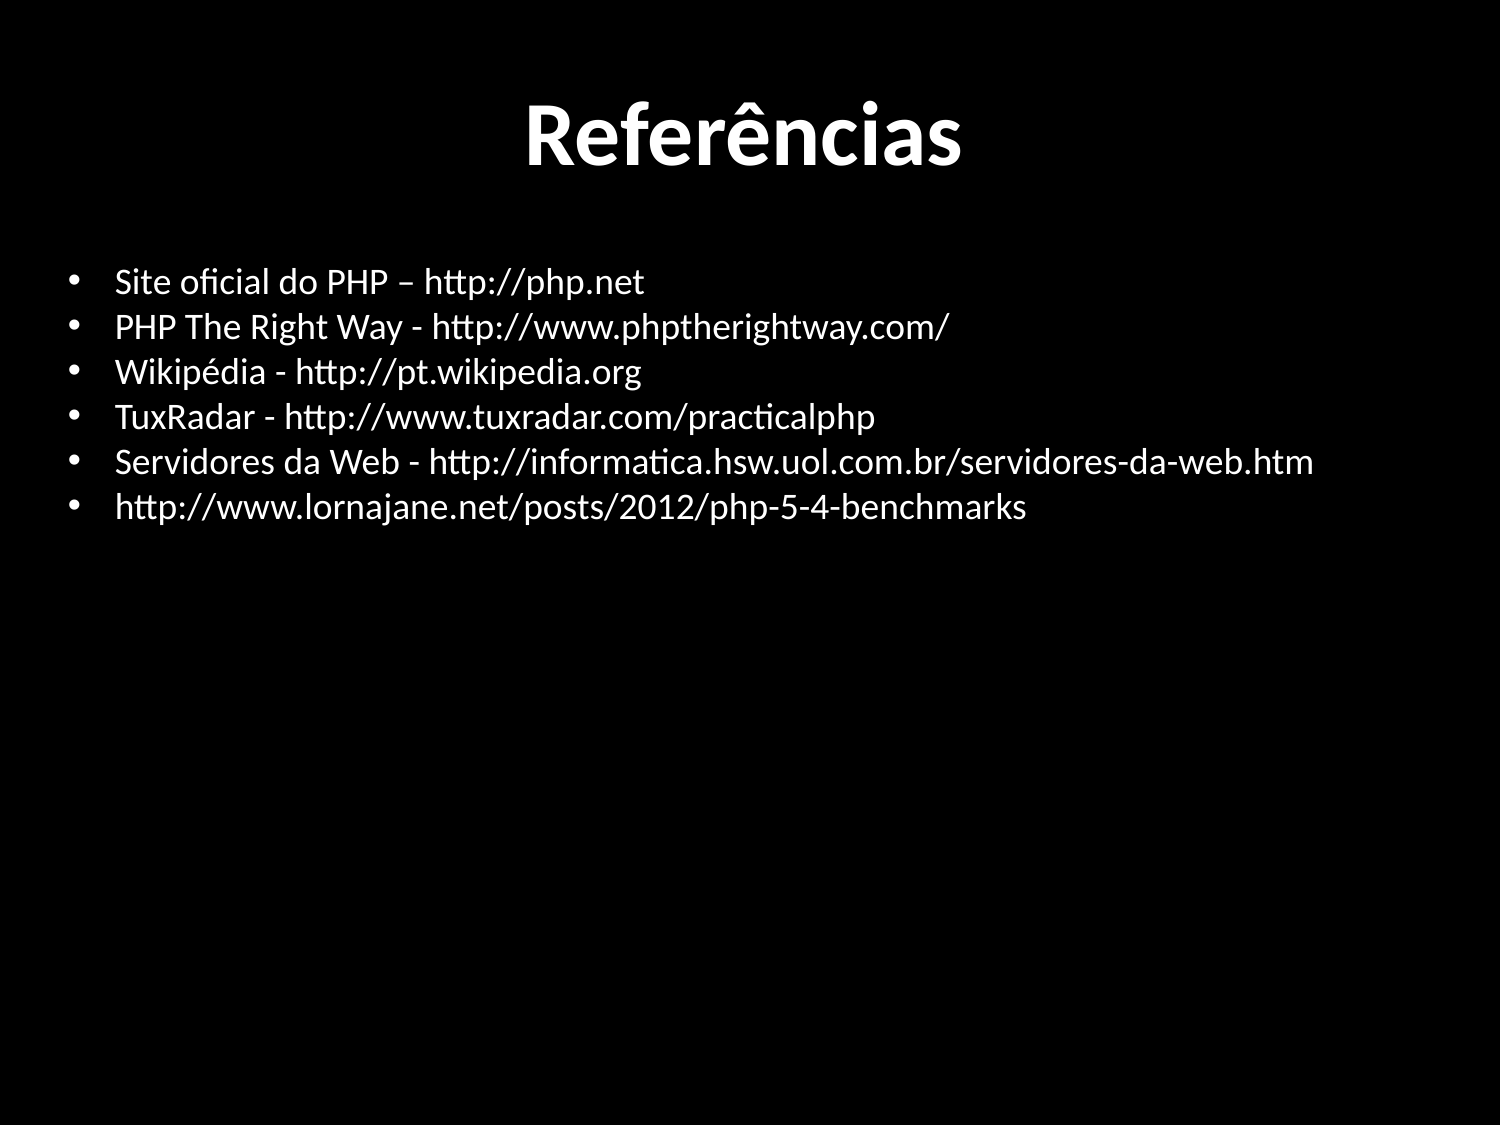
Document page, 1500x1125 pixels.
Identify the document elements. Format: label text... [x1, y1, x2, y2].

text_box Referências [53, 66, 1436, 191]
text_box Site oficial do PHP – http://php.net PHP The Right Way - http://www.phptherightway.com/ Wikipédia - http://pt.wikipedia.org TuxRadar - http://www.tuxradar.com/practicalphp Servidores da Web - http://informatica.hsw.uol.com.br/servidores-da-web.htm http://www.lornajane.net/posts/2012/php-5-4-benchmarks [53, 249, 1483, 534]
